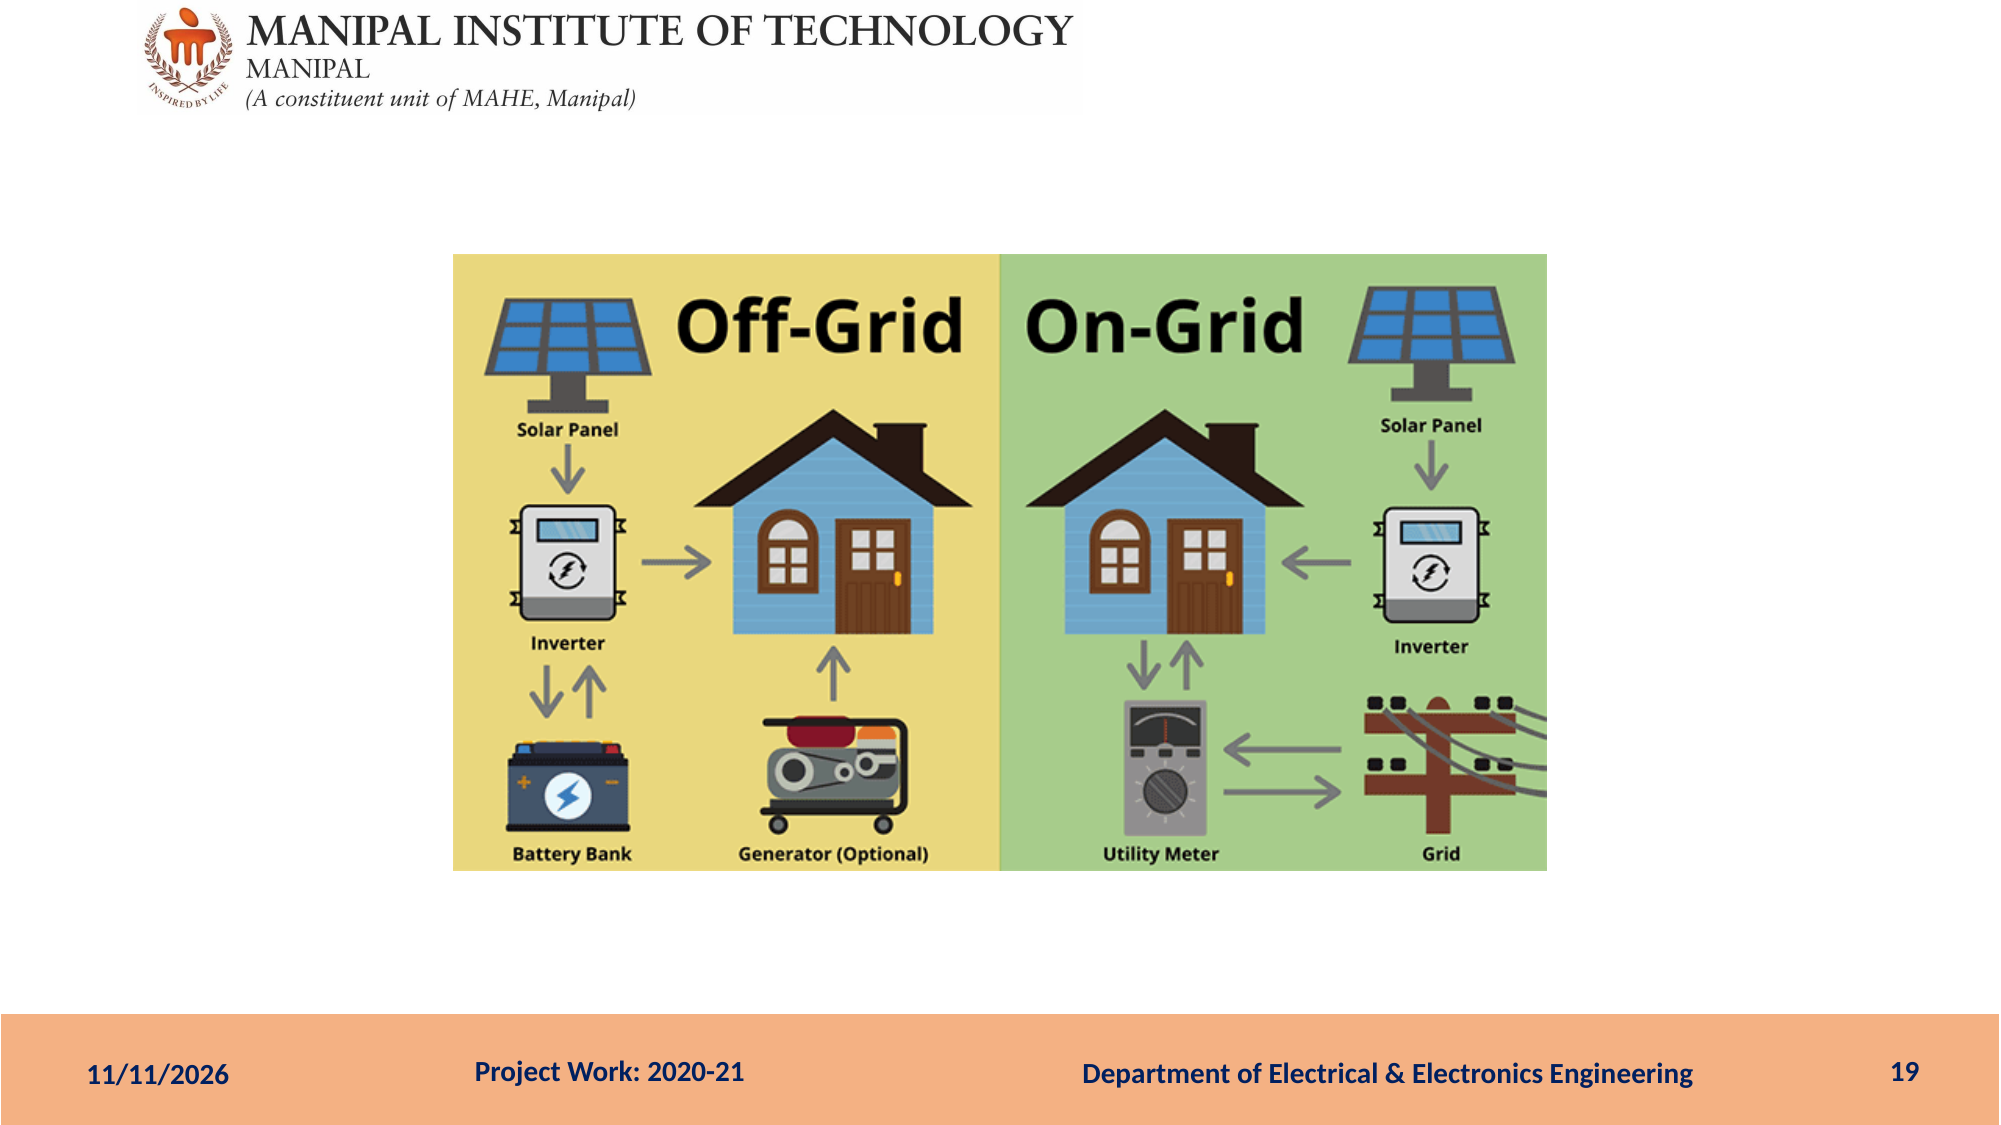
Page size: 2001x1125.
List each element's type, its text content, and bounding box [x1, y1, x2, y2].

slide_number 19 [1845, 1040, 1964, 1100]
slide_number 29-May-21 [36, 1042, 279, 1103]
footer Department of Electrical & Electronics Engineering [983, 1042, 1793, 1103]
picture [453, 254, 1547, 871]
picture [137, 0, 1083, 115]
